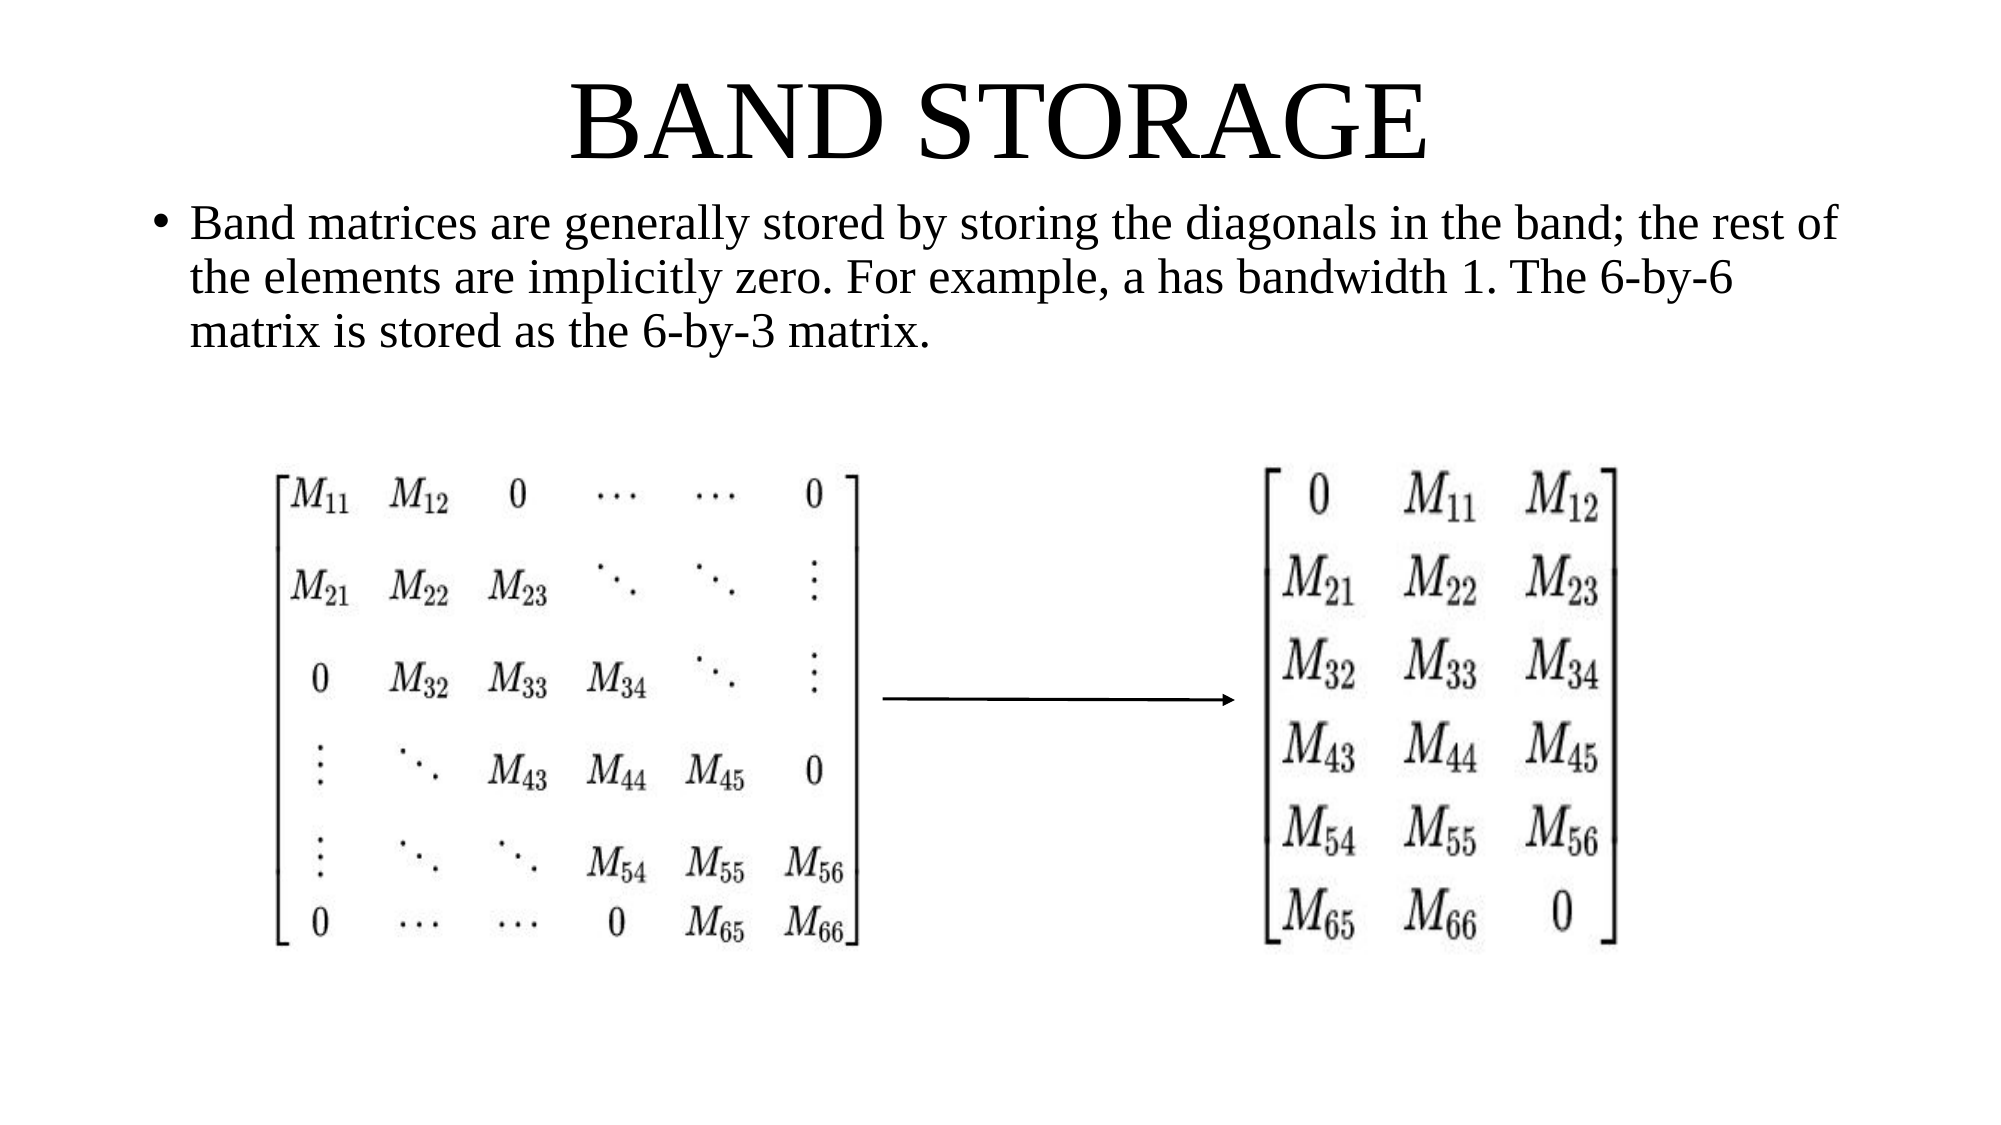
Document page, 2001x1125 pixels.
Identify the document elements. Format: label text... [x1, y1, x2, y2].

list Band matrices are generally stored by storing the diagonals in the band; the rest of the elements are implicitly zero. For example, a has bandwidth 1. The 6-by-6 matrix is stored as the 6-by-3 matrix. [137, 189, 1863, 1014]
picture [1235, 444, 1655, 977]
picture [239, 463, 885, 967]
title BAND STORAGE [137, 59, 1863, 184]
